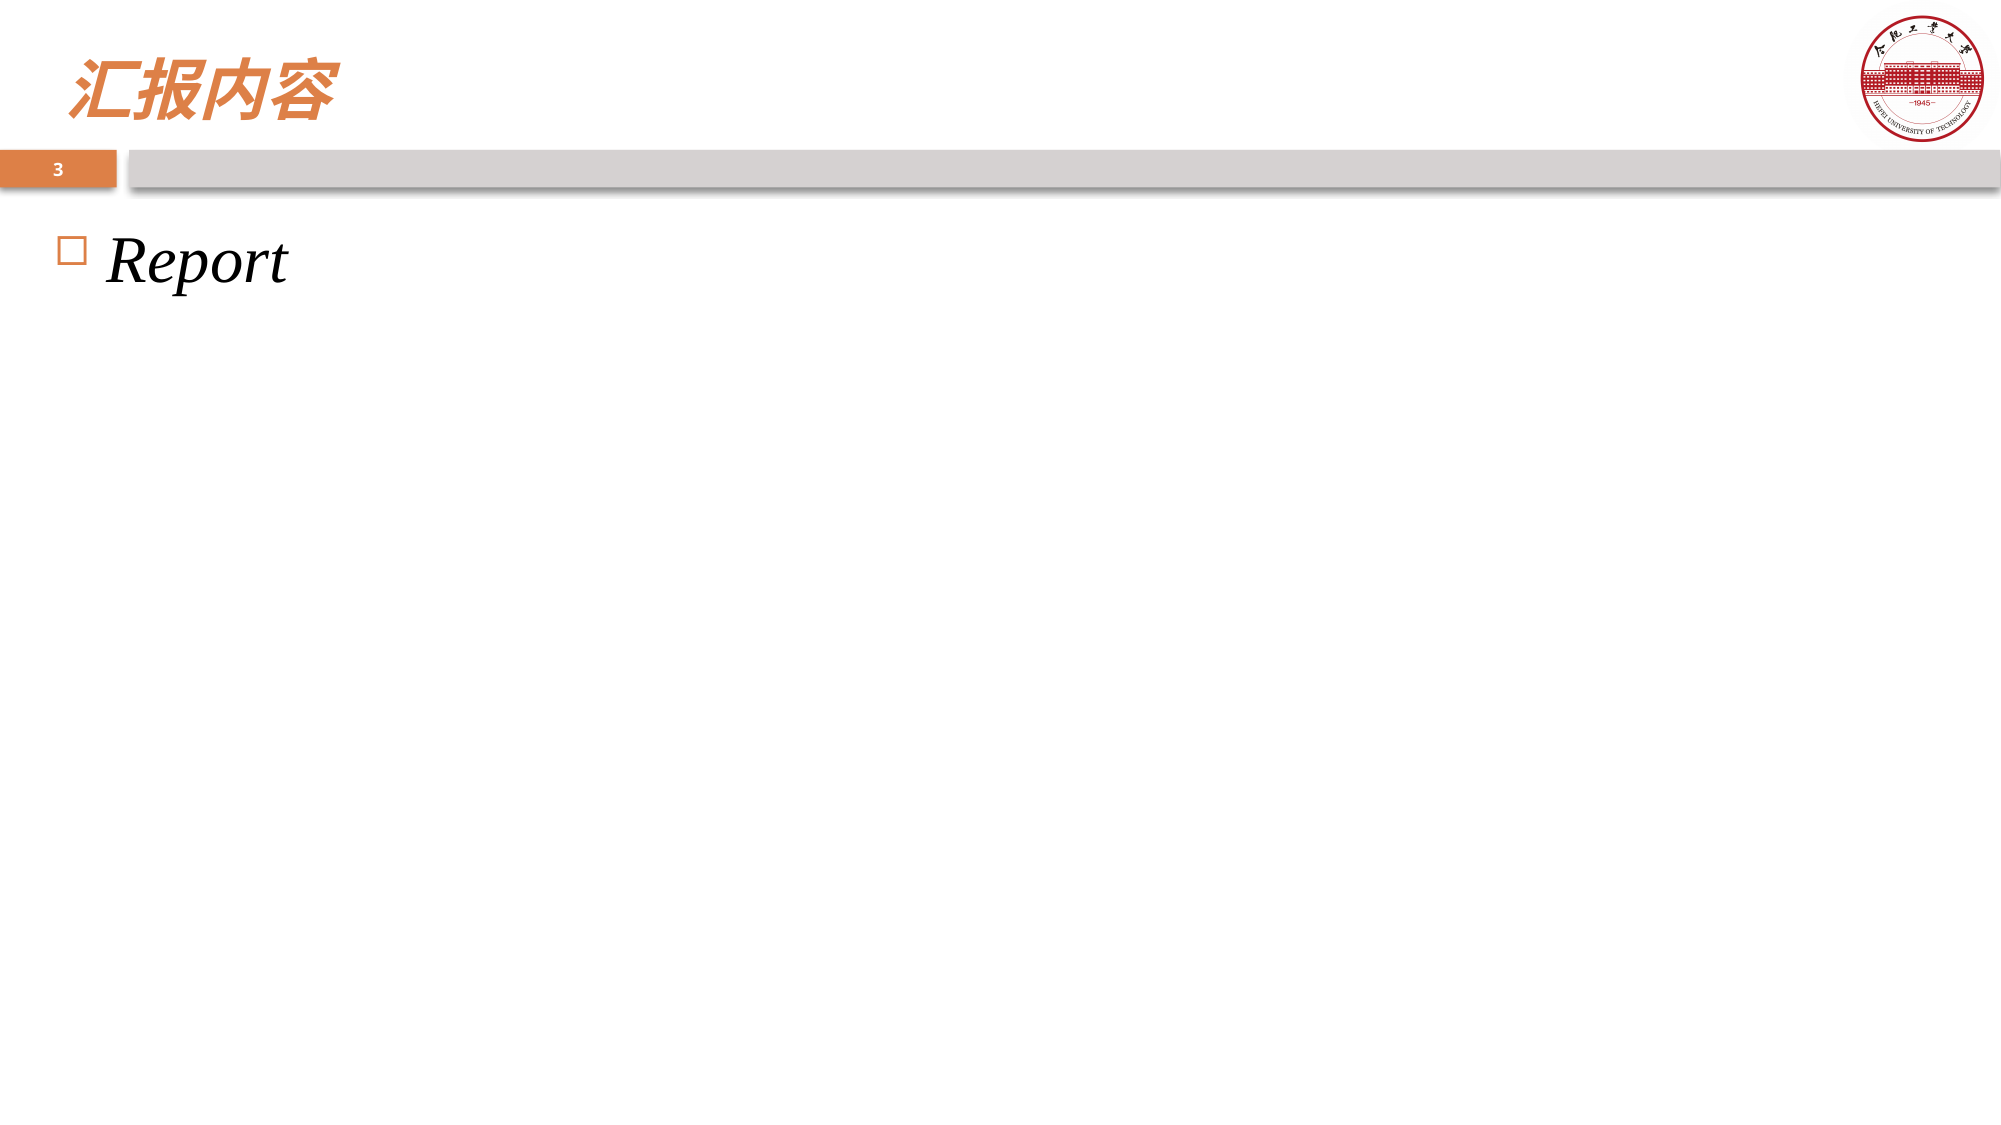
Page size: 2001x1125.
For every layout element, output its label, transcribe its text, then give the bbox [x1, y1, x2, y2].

picture [1843, 0, 2000, 149]
title 汇报内容 [50, 37, 1434, 138]
list Report [39, 208, 1930, 1024]
